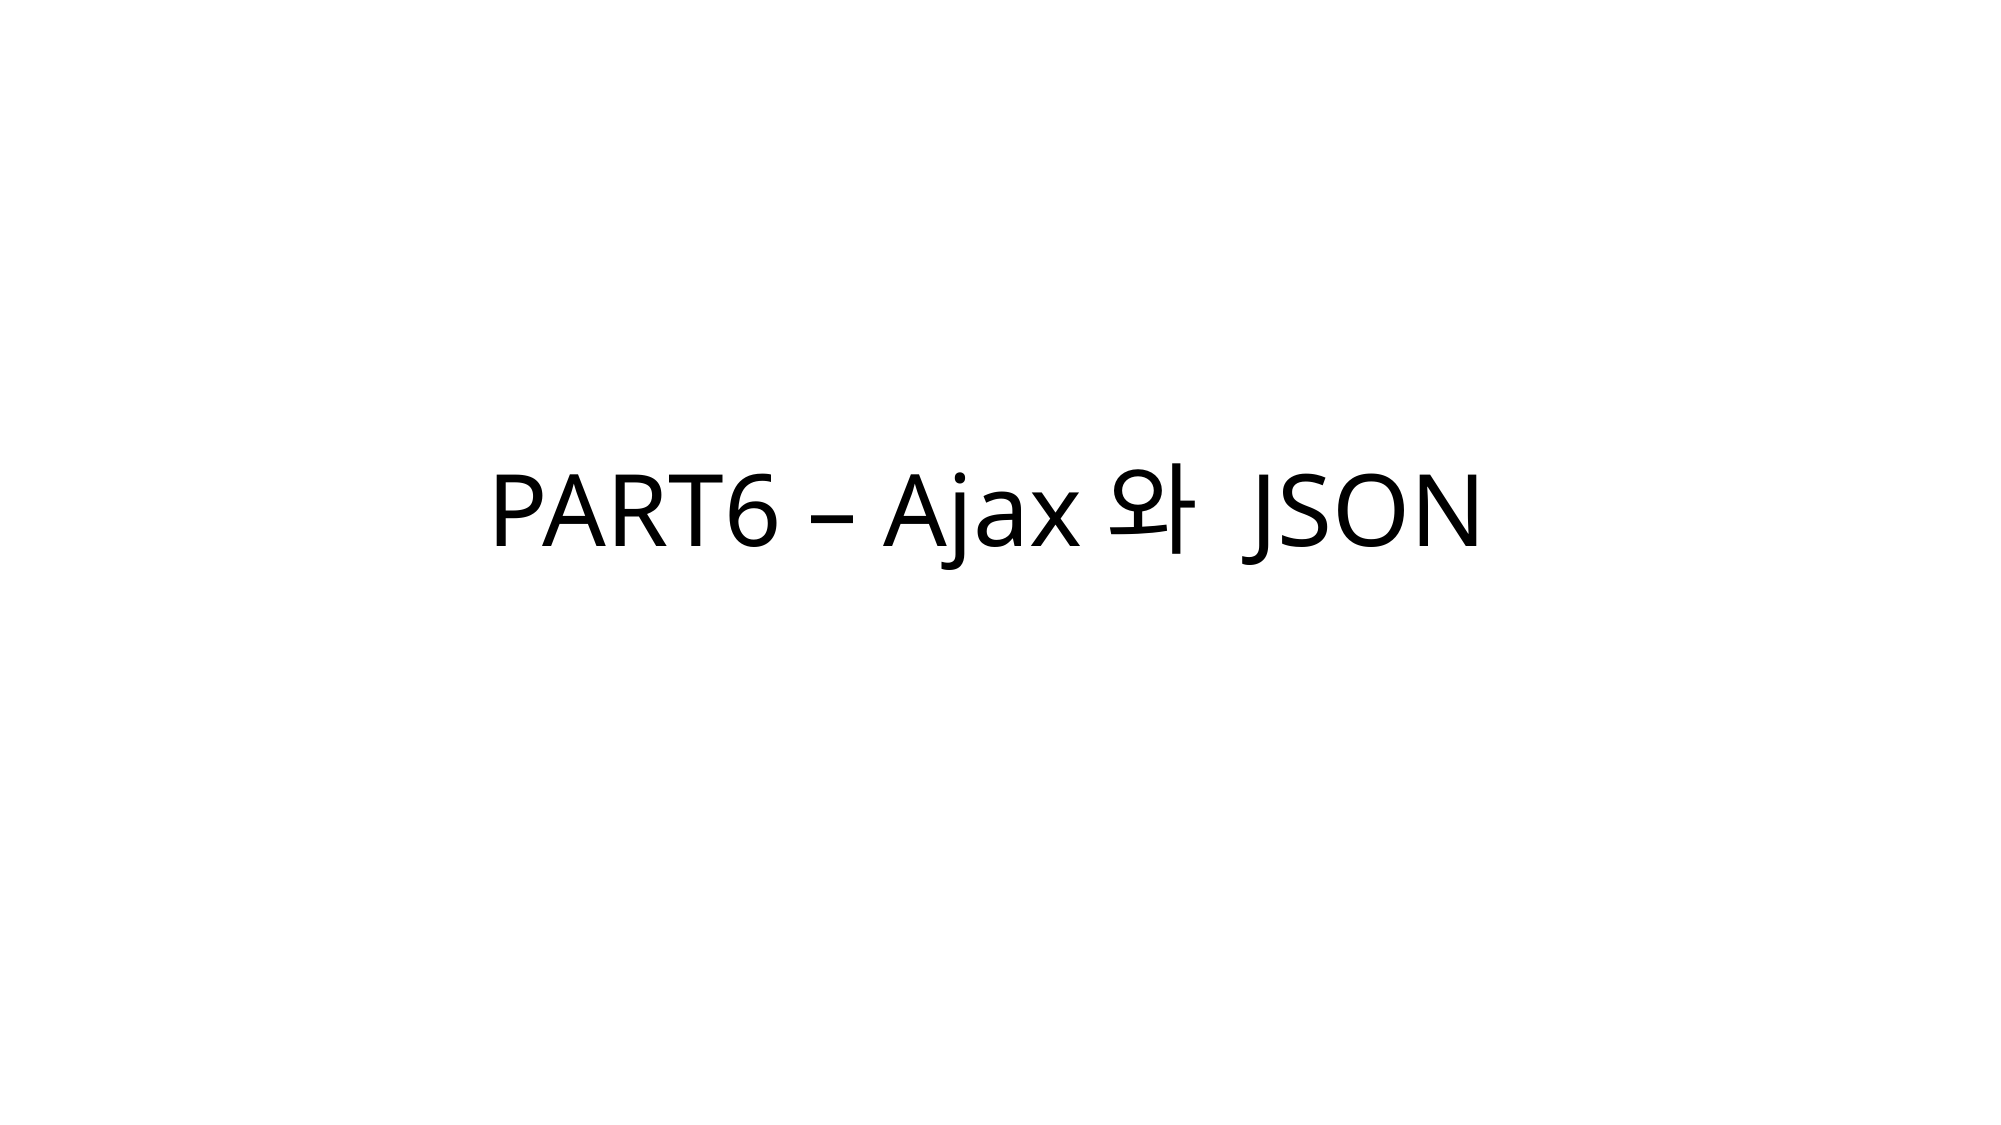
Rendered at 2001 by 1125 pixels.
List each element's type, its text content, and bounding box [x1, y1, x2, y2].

title PART6 – Ajax와 JSON [249, 184, 1750, 576]
